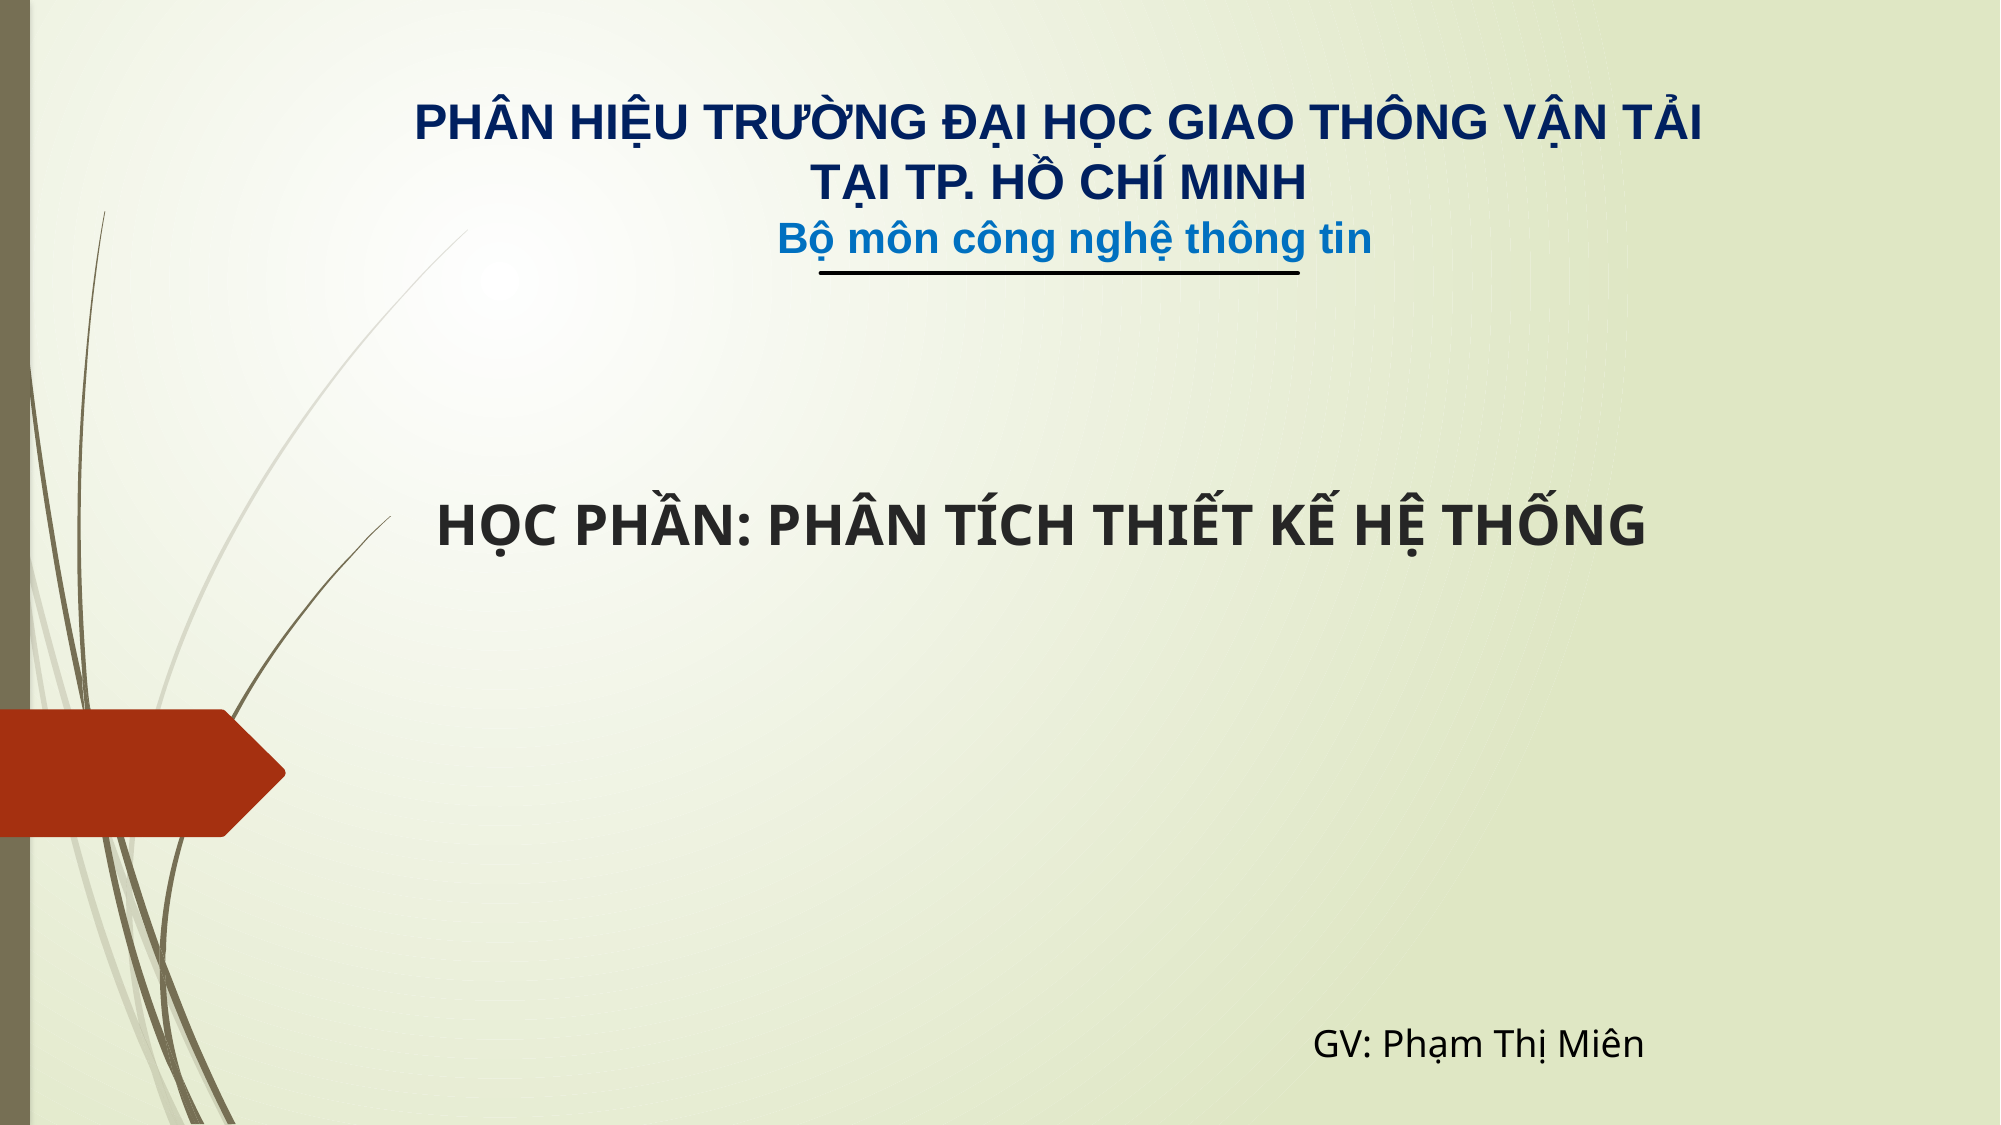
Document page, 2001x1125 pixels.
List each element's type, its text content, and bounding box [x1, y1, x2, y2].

text_box Bộ môn công nghệ thông tin [762, 202, 1557, 323]
title HỌC PHẦN: PHÂN TÍCH THIẾT KẾ HỆ THỐNG [420, 453, 1750, 564]
text_box GV: Phạm Thị Miên [1297, 1012, 1683, 1073]
text_box PHÂN HIỆU TRƯỜNG ĐẠI HỌC GIAO THÔNG VẬN TẢI TẠI TP. HỒ CHÍ MINH [403, 83, 1716, 215]
